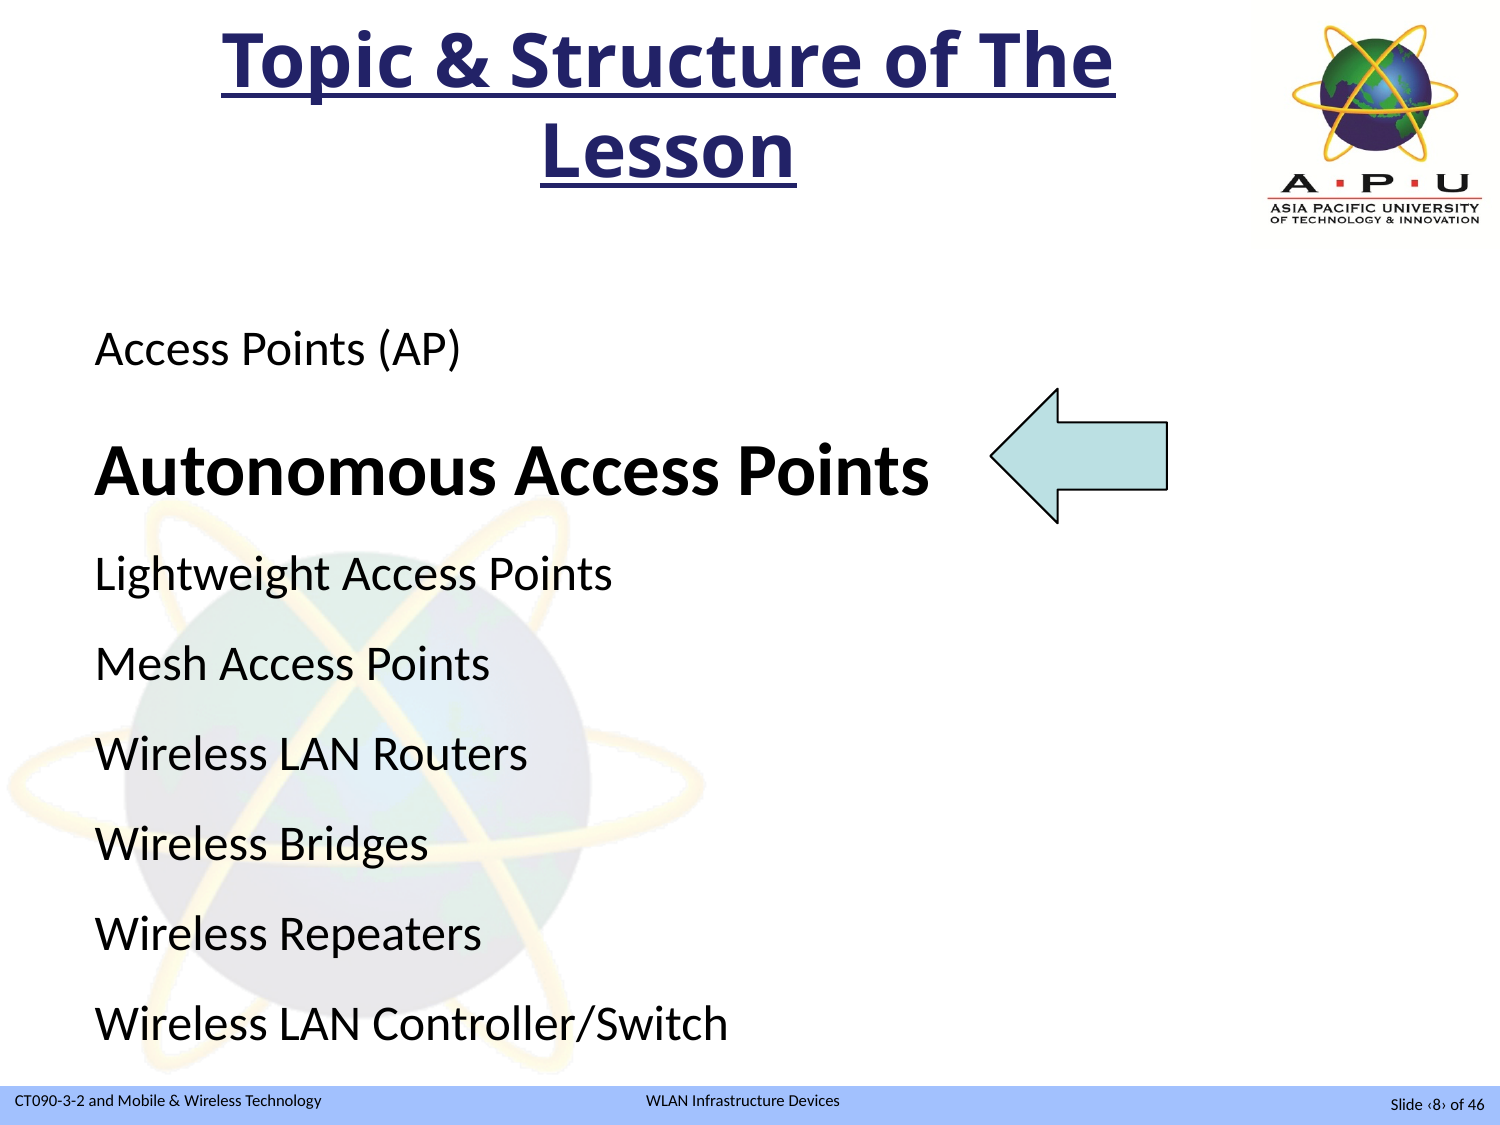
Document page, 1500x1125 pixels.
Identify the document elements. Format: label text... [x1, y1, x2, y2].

title Topic & Structure of The Lesson [96, 0, 1241, 204]
picture [1251, 0, 1500, 249]
text_box [990, 388, 1167, 524]
text_box Access Points (AP) Autonomous Access Points Lightweight Access Points Mesh Access Points Wireless LAN Routers Wireless Bridges Wireless Repeaters Wireless LAN Controller/Switch [79, 278, 1430, 1021]
footer Slide ‹8› of 46 [1024, 1086, 1500, 1125]
